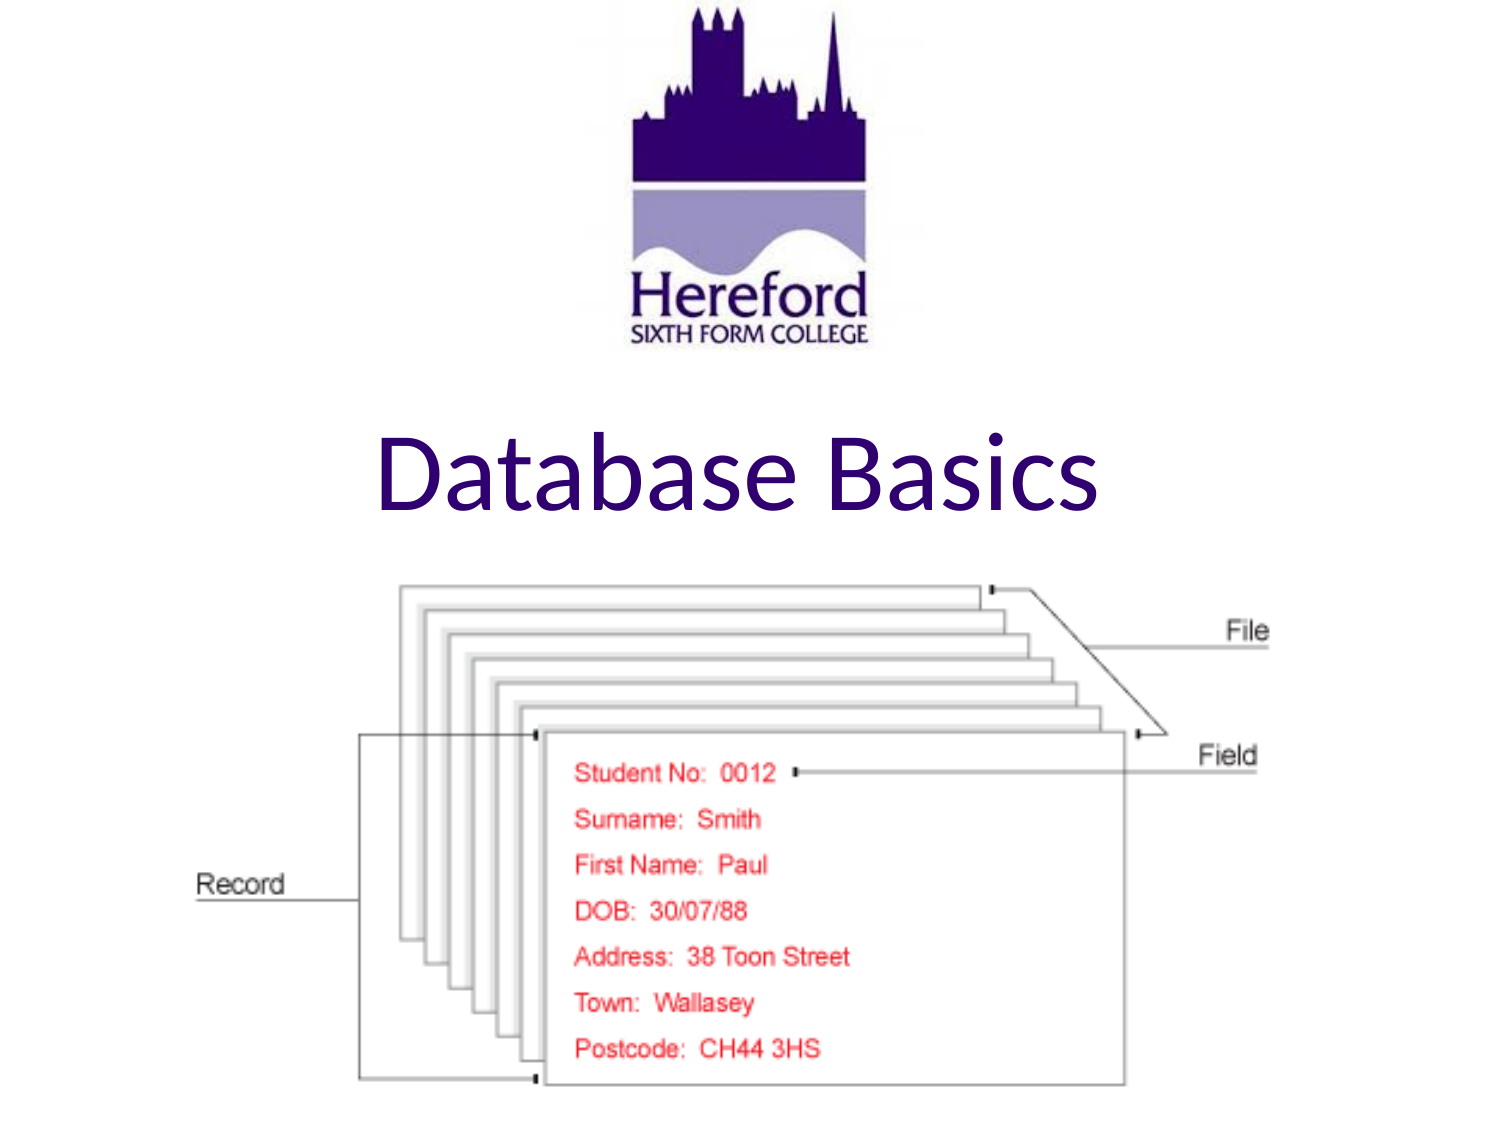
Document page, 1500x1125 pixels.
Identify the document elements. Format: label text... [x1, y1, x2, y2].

picture [100, 551, 1409, 1125]
picture [574, 0, 926, 345]
title Database Basics [100, 345, 1376, 550]
